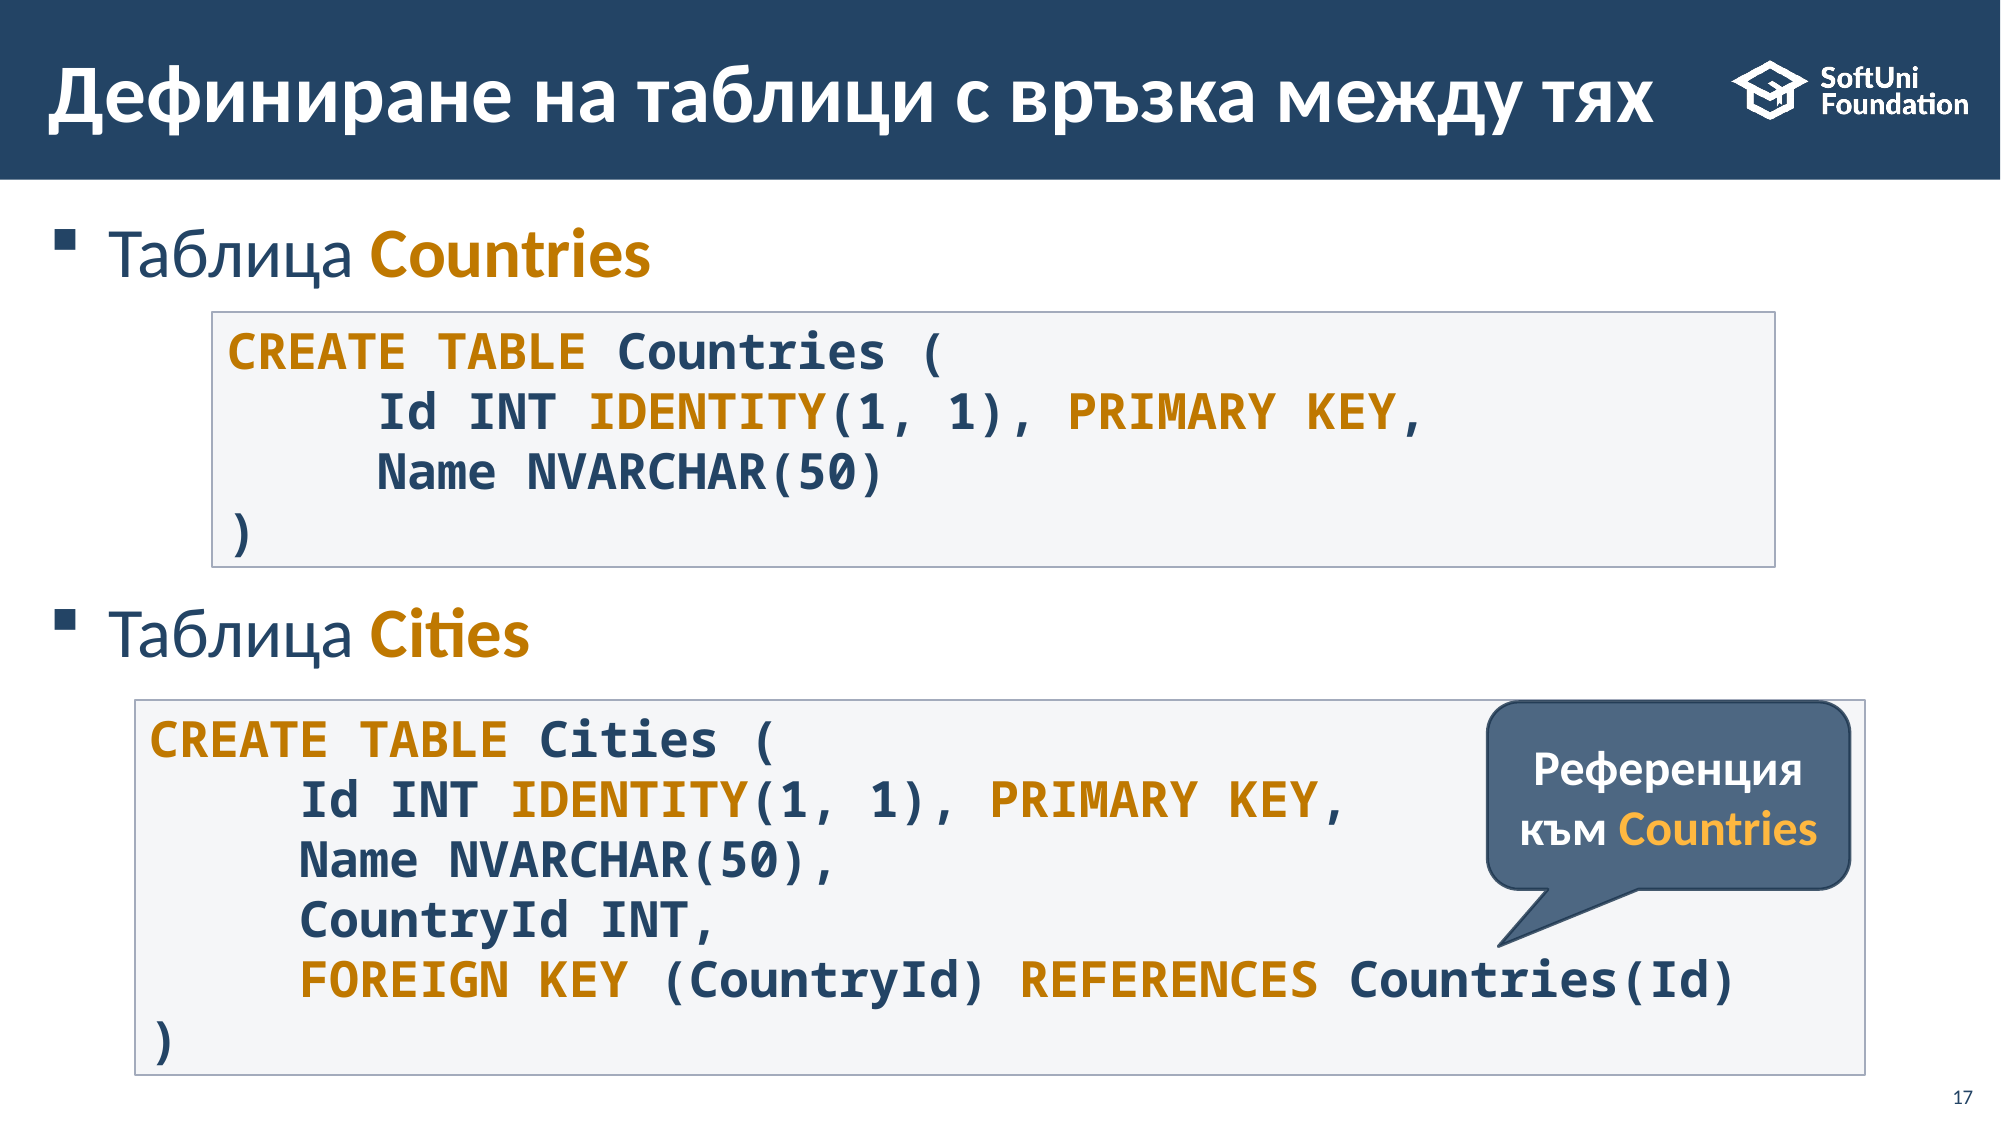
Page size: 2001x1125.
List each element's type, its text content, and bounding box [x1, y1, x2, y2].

text_box CREATE TABLE Cities ( Id INT IDENTITY(1, 1), PRIMARY KEY, Name NVARCHAR(50), CountryId INT, FOREIGN KEY (CountryId) REFERENCES Countries(Id) ) [134, 699, 1866, 1075]
title Дефиниране на таблици с връзка между тях [31, 16, 1716, 162]
list Таблица Countries Таблица Cities [31, 196, 1970, 1104]
picture [1731, 60, 1968, 120]
text_box Референция към Countries [1485, 699, 1852, 949]
slide_number 17 [1927, 1067, 1989, 1117]
text_box CREATE TABLE Countries ( Id INT IDENTITY(1, 1), PRIMARY KEY, Name NVARCHAR(50) ) [212, 312, 1775, 568]
